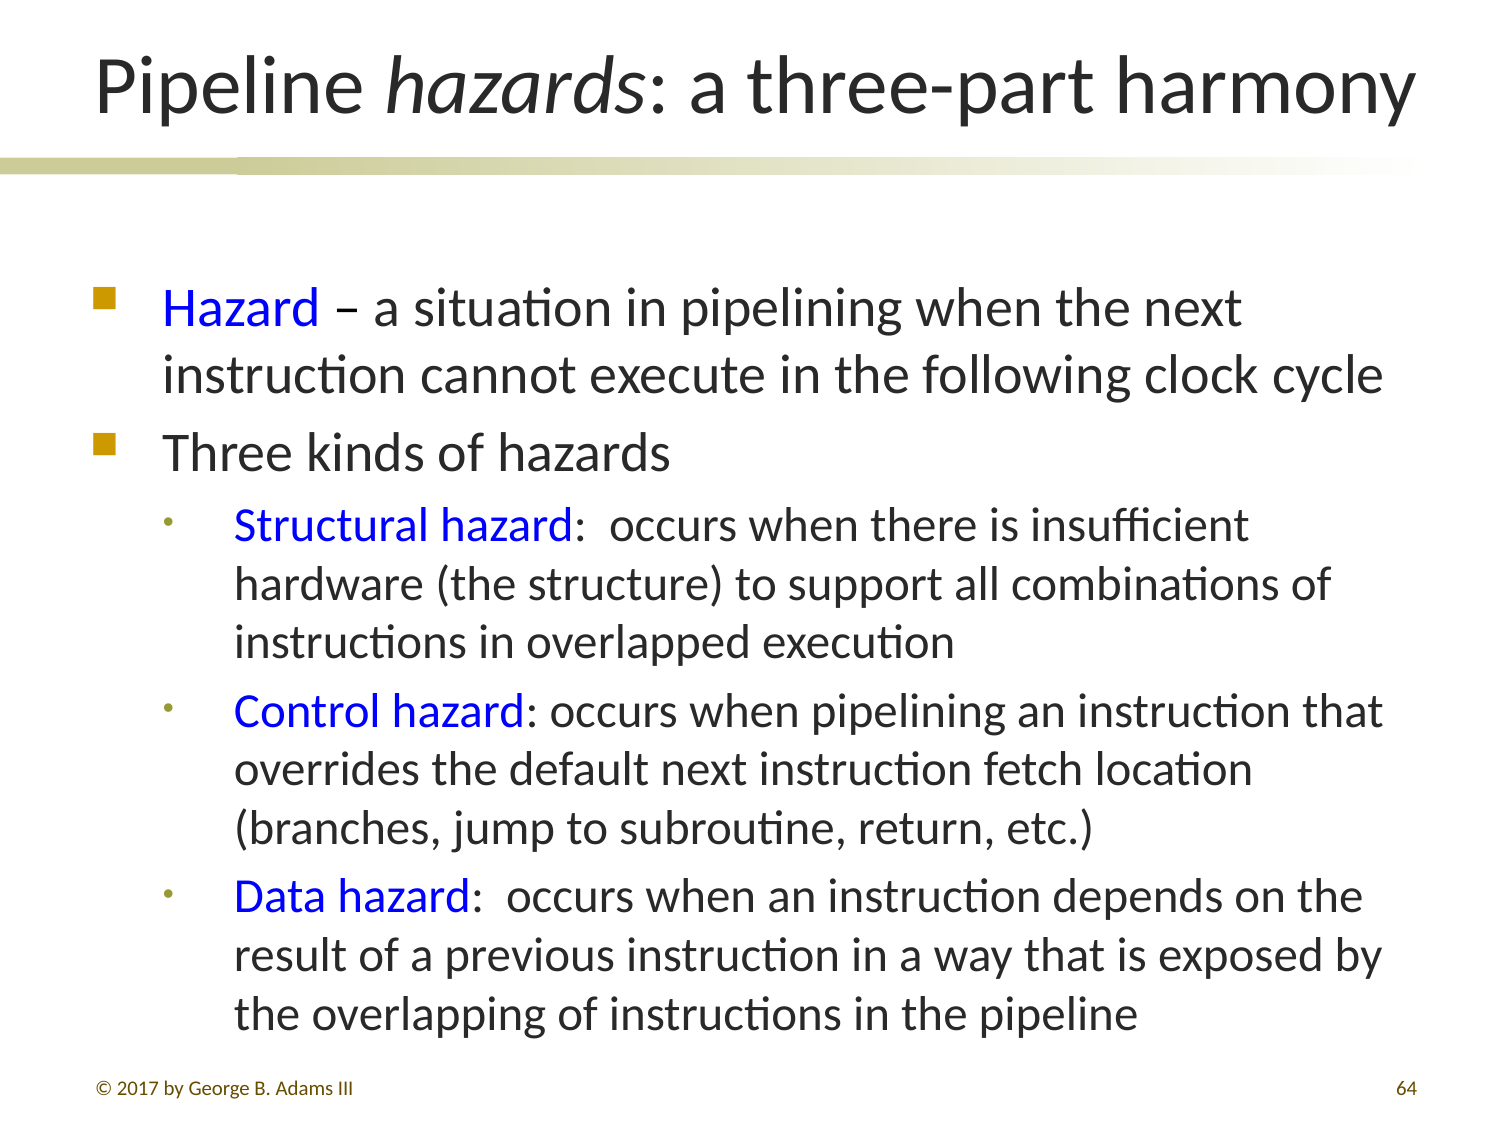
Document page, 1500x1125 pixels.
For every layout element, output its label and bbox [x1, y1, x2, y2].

list [75, 262, 1453, 1066]
slide_number [79, 1067, 406, 1099]
slide_number [1119, 1067, 1433, 1099]
title [79, 15, 1461, 139]
